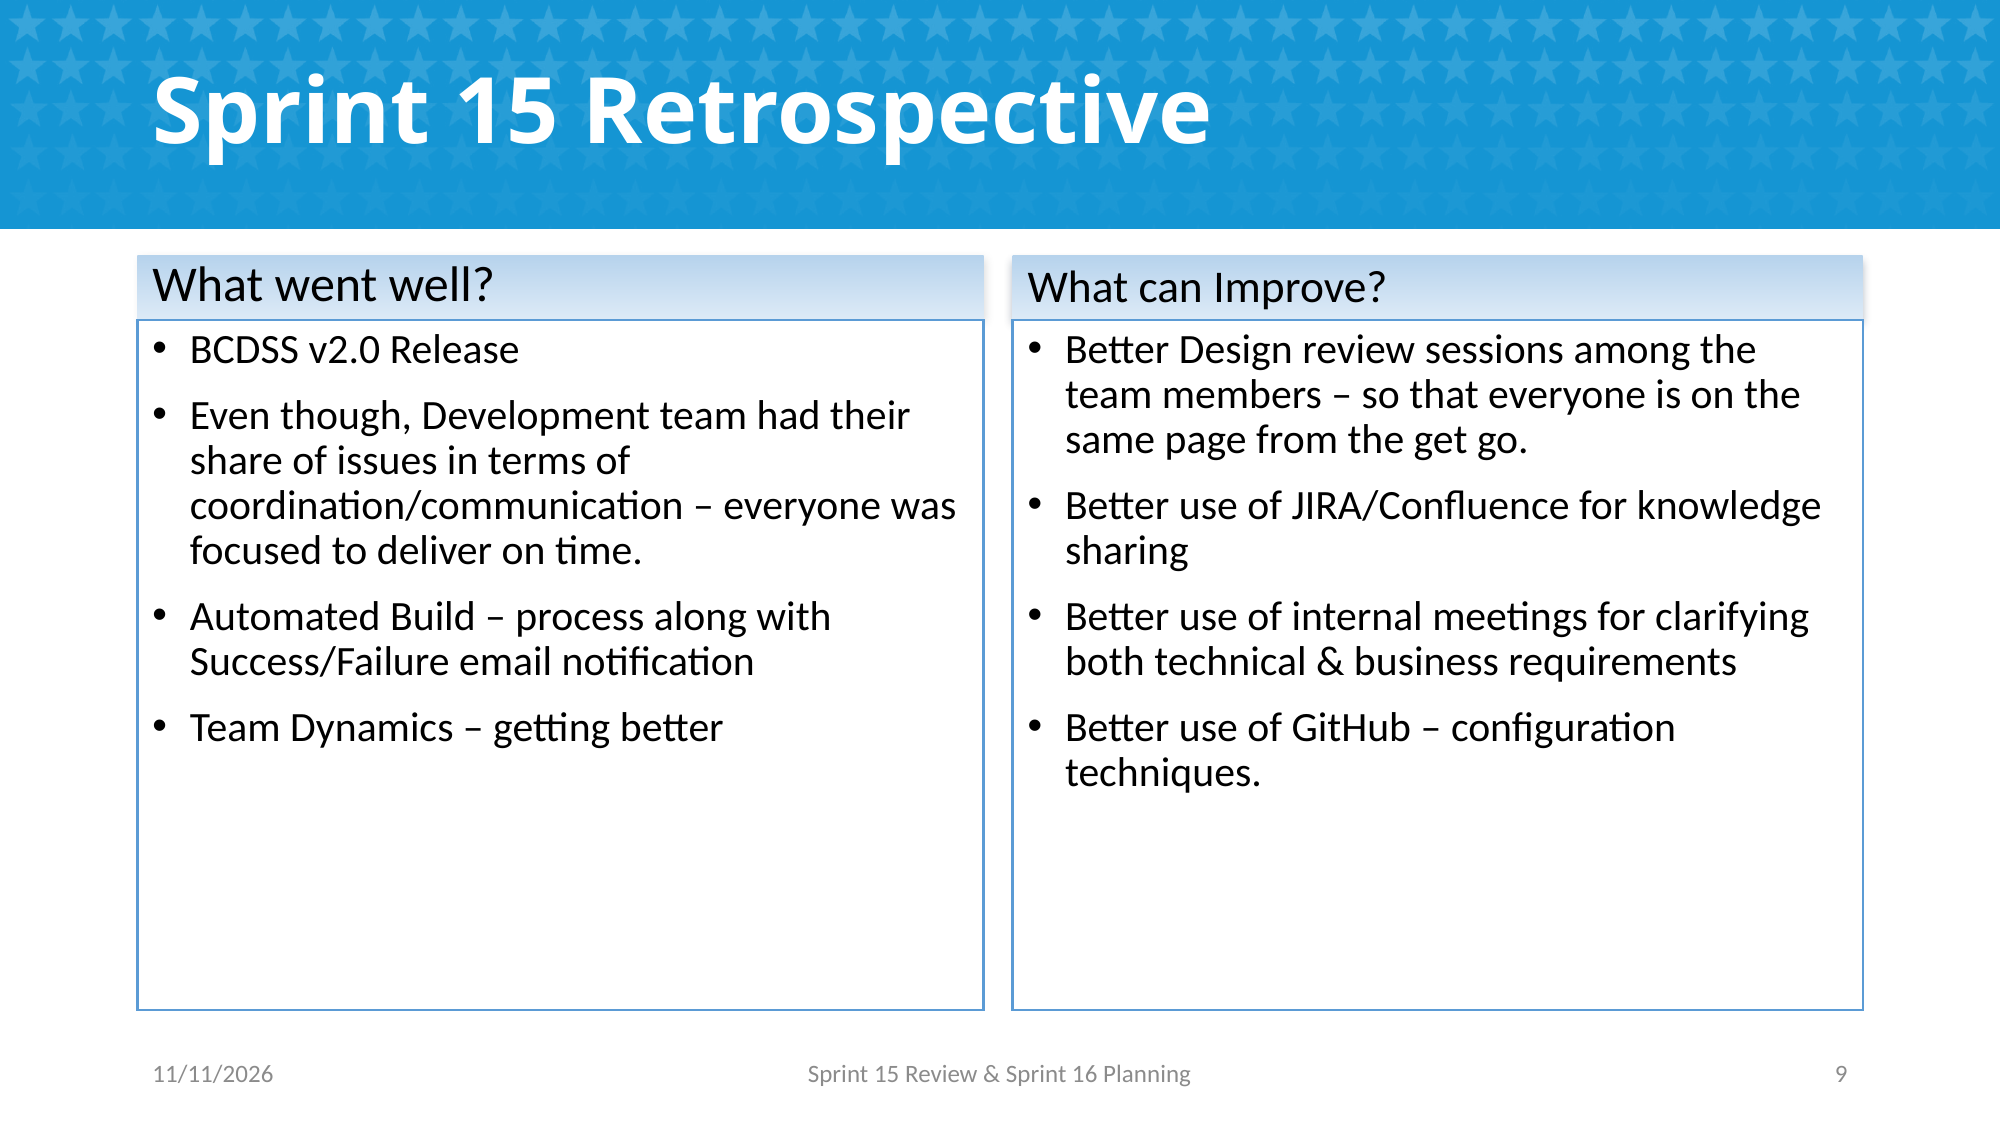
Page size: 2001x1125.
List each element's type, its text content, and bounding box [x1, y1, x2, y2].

slide_number 9 [1412, 1042, 1863, 1103]
list Better Design review sessions among the team members – so that everyone is on the same page from the get go. Better use of JIRA/Confluence for knowledge sharing Better use of internal meetings for clarifying both technical & business requirements Better use of GitHub – configuration techniques. [1011, 319, 1864, 1011]
title Sprint 15 Retrospective [137, 5, 1863, 223]
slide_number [137, 1042, 588, 1103]
list What can Improve? [1012, 255, 1863, 319]
footer Sprint 15 Review & Sprint 16 Planning [662, 1042, 1338, 1103]
list BCDSS v2.0 Release Even though, Development team had their share of issues in terms of coordination/communication – everyone was focused to deliver on time. Automated Build – process along with Success/Failure email notification Team Dynamics – getting better [136, 319, 985, 1011]
list What went well? [137, 255, 984, 319]
picture [0, 0, 2000, 229]
